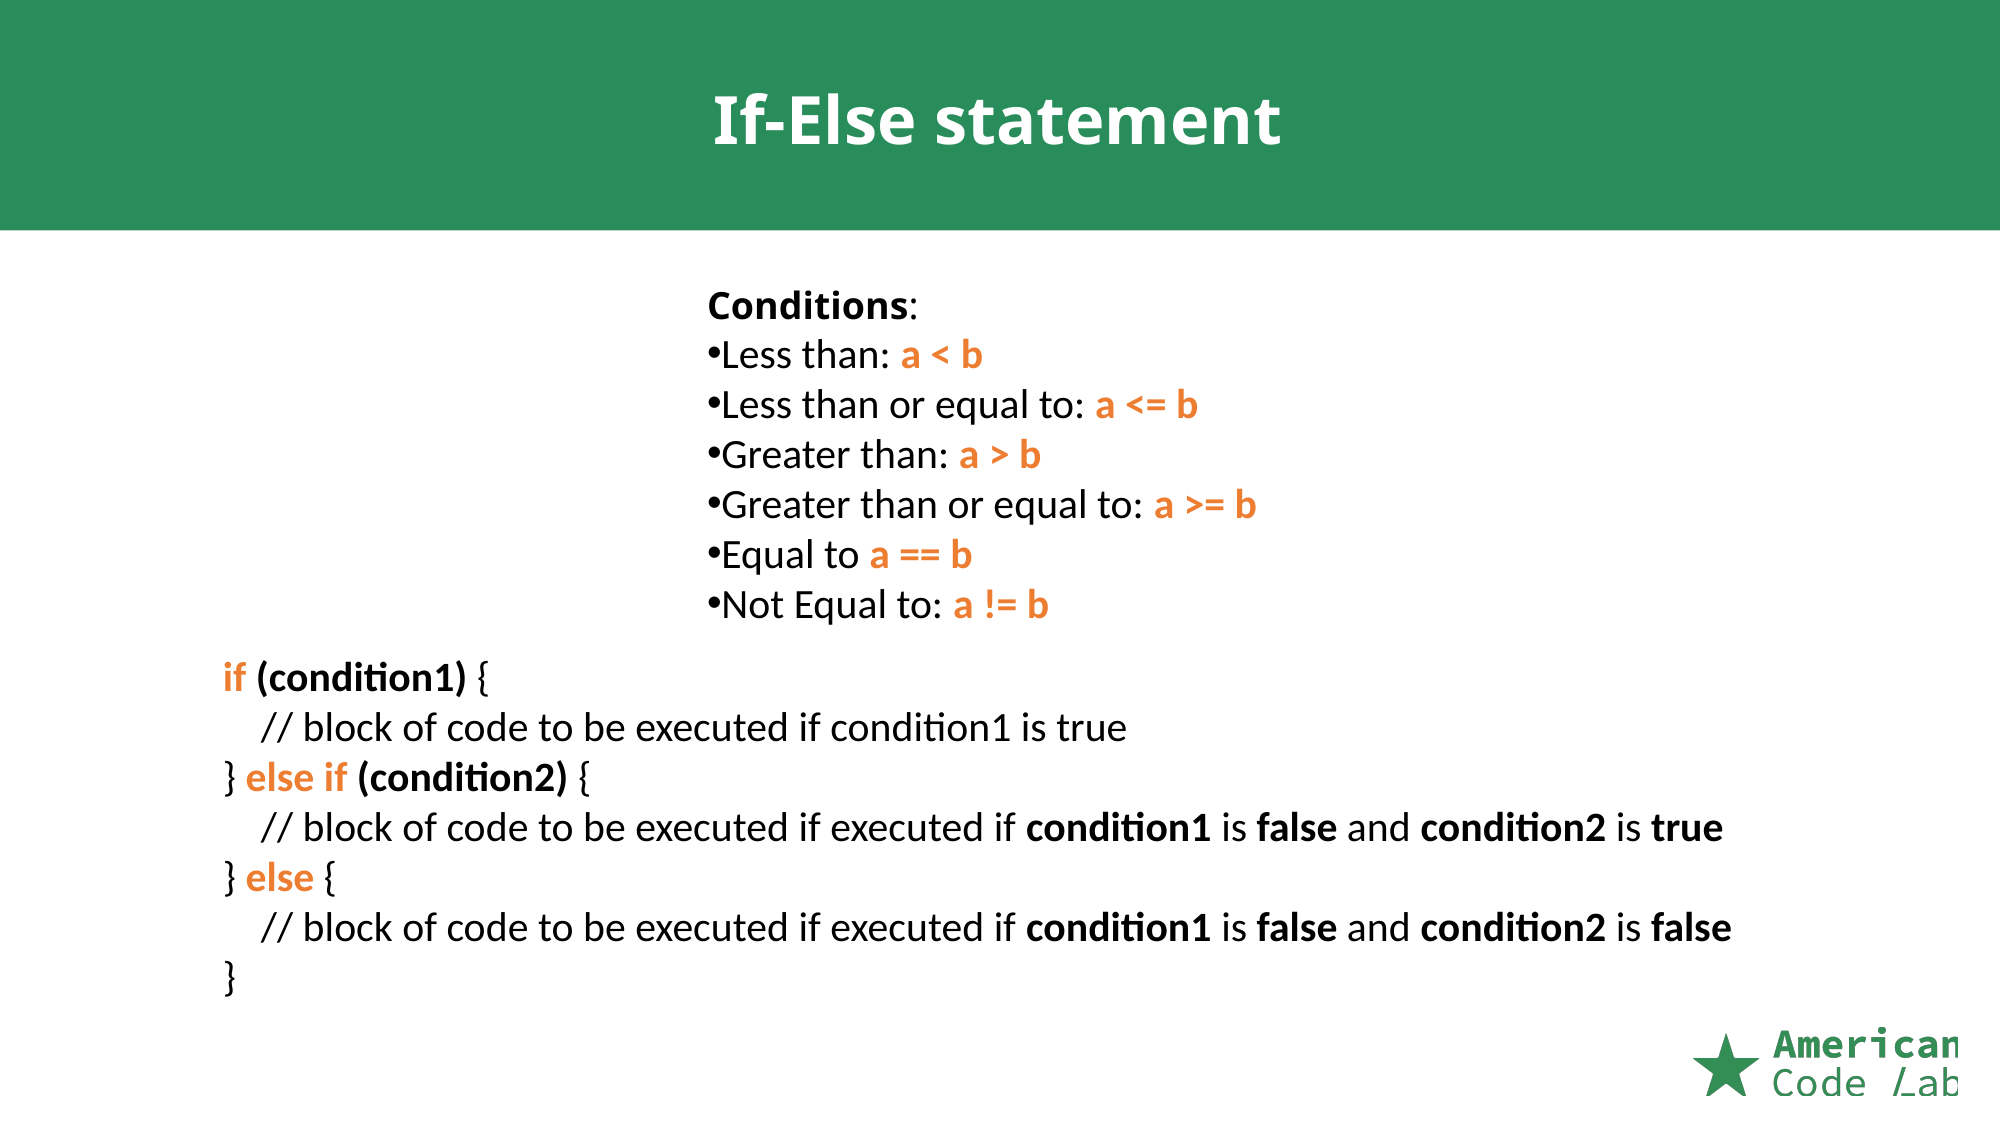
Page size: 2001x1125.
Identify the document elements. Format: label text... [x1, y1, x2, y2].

text_box Conditions: Less than: a < b Less than or equal to: a <= b Greater than: a > b Greater than or equal to: a >= b Equal to a == b Not Equal to: a != b [692, 274, 1470, 635]
picture [1692, 1027, 1958, 1097]
title If-Else statement [39, 40, 1958, 206]
text_box if (condition1) { // block of code to be executed if condition1 is true } else if (condition2) { // block of code to be executed if executed if condition1 is false and condition2 is true } else { // block of code to be executed if executed if condition1 is false and condition2 is false } [207, 642, 1761, 1058]
text_box [0, 0, 2000, 231]
